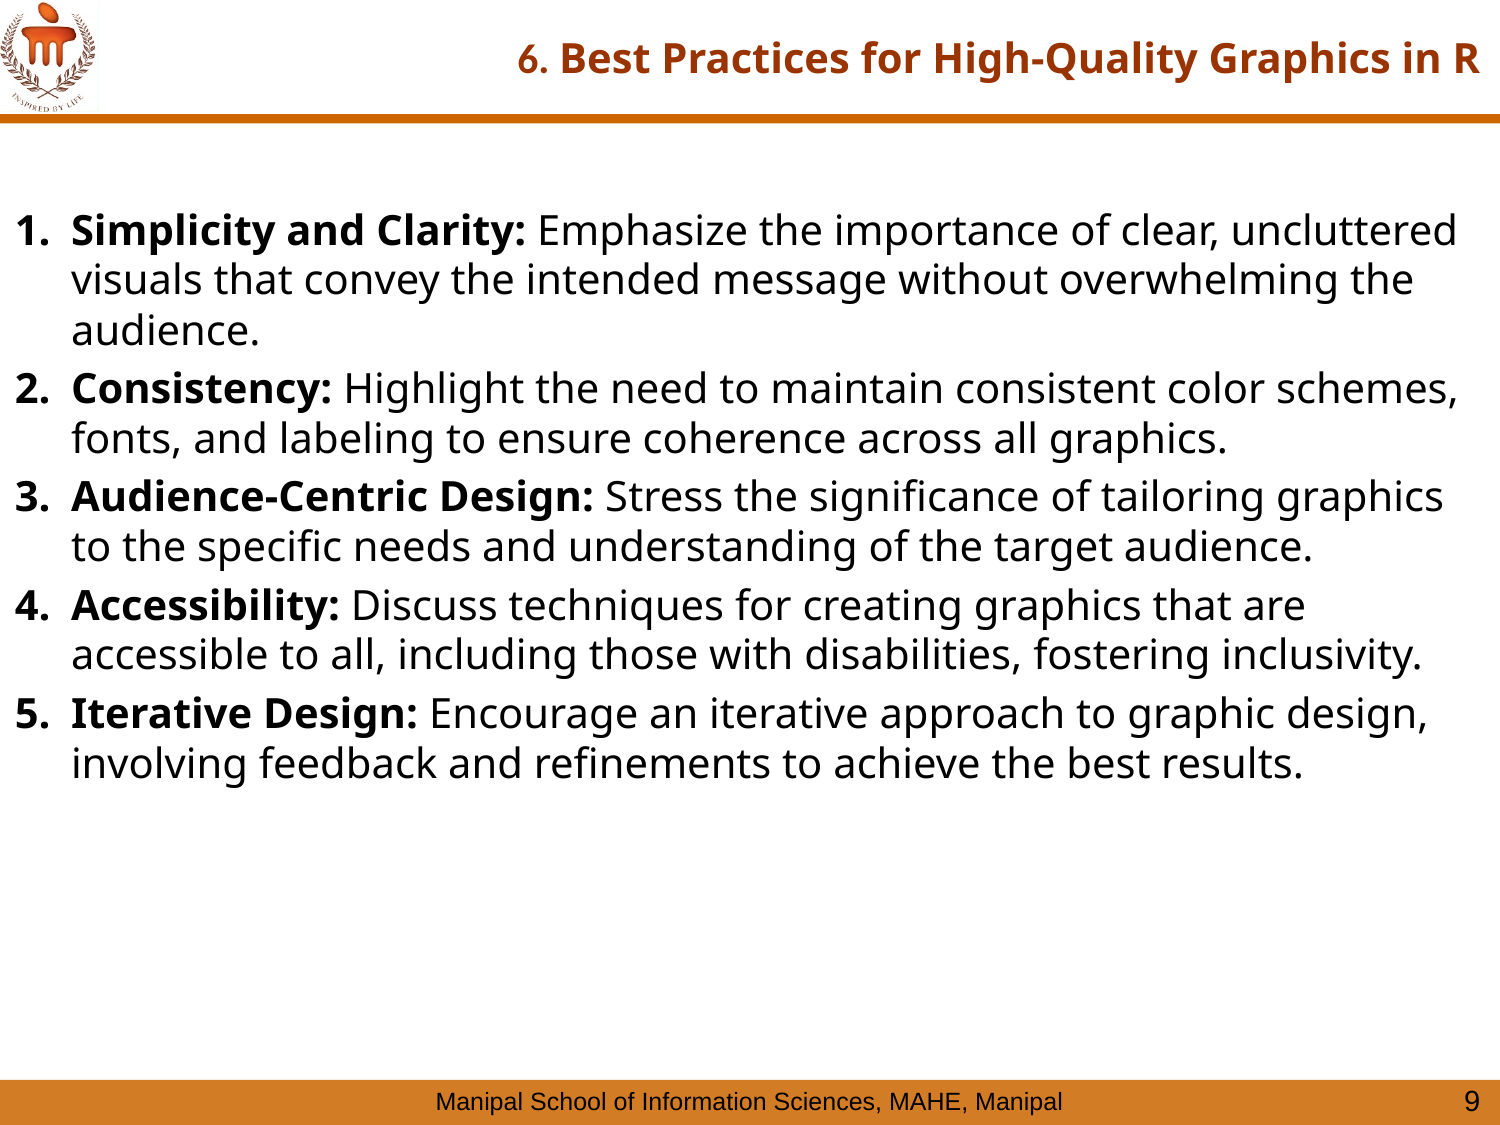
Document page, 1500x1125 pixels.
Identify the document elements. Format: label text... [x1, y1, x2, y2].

list Simplicity and Clarity: Emphasize the importance of clear, uncluttered visuals that convey the intended message without overwhelming the audience. Consistency: Highlight the need to maintain consistent color schemes, fonts, and labeling to ensure coherence across all graphics. Audience-Centric Design: Stress the significance of tailoring graphics to the specific needs and understanding of the target audience. Accessibility: Discuss techniques for creating graphics that are accessible to all, including those with disabilities, fostering inclusivity. Iterative Design: Encourage an iterative approach to graphic design, involving feedback and refinements to achieve the best results. [0, 137, 1475, 1075]
slide_number 9 [1145, 1074, 1496, 1125]
picture [0, 2, 99, 112]
title 6. Best Practices for High-Quality Graphics in R [75, 24, 1496, 113]
